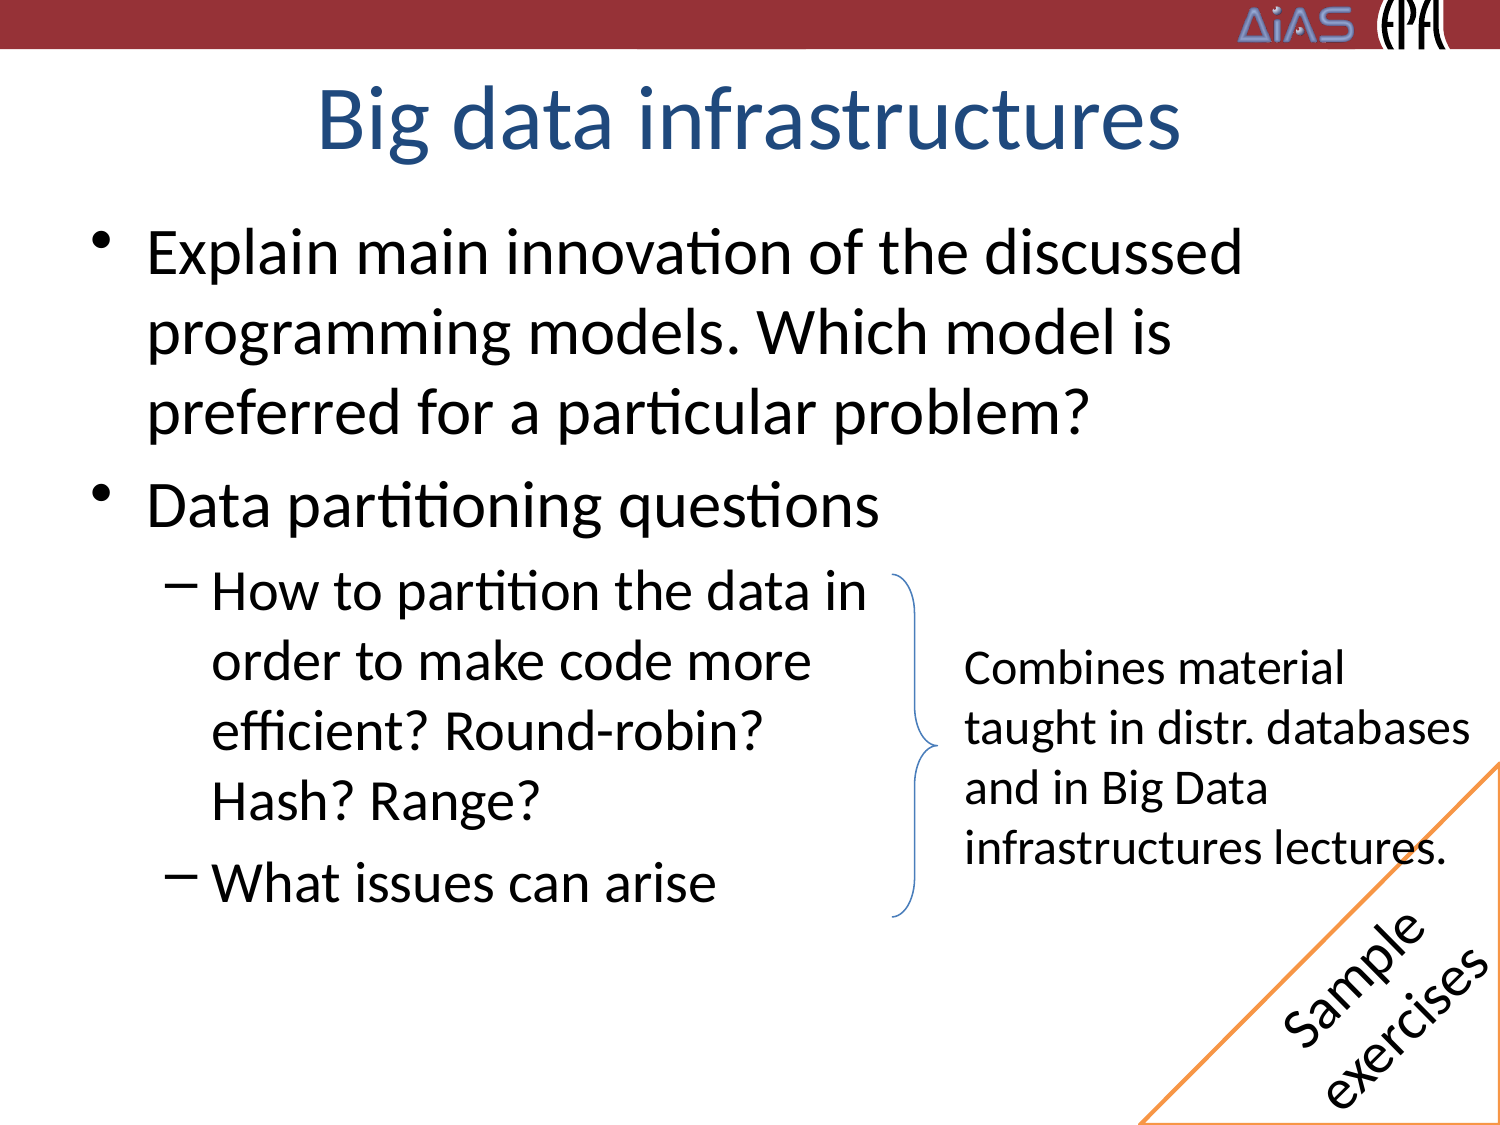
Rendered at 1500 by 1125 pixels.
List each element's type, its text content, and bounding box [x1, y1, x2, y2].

text_box Combines material taught in distr. databases and in Big Data infrastructures lectures. [949, 626, 1498, 882]
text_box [1139, 763, 1500, 1125]
list Explain main innovation of the discussed programming models. Which model is preferred for a particular problem? Data partitioning questions How to partition the data in order to make code more efficient? Round-robin? Hash? Range? What issues can arise [74, 199, 1426, 1006]
title Big data infrastructures [74, 44, 1426, 176]
picture [1234, 3, 1357, 44]
text_box [891, 573, 939, 918]
